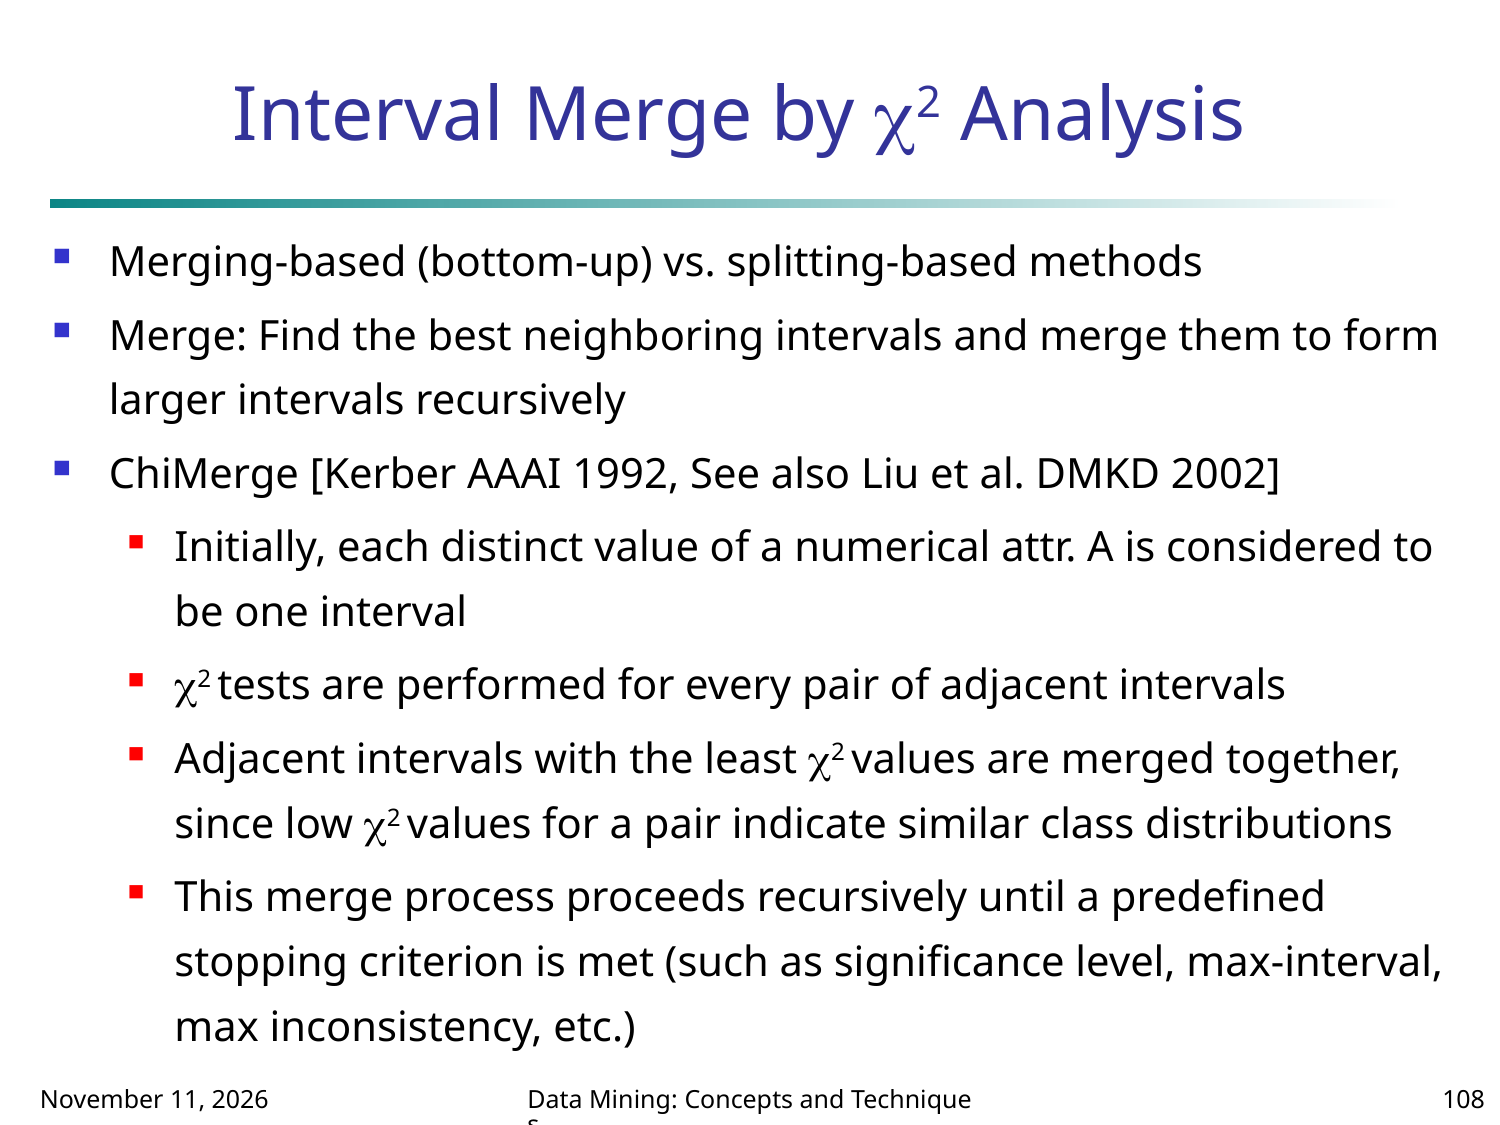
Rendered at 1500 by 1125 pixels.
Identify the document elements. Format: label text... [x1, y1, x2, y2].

footer Data Mining: Concepts and Techniques [512, 1063, 988, 1125]
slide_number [24, 1062, 338, 1125]
title Interval Merge by 2 Analysis [99, 62, 1379, 163]
slide_number 108 [1187, 1062, 1500, 1125]
list Merging-based (bottom-up) vs. splitting-based methods Merge: Find the best neighboring intervals and merge them to form larger intervals recursively ChiMerge [Kerber AAAI 1992, See also Liu et al. DMKD 2002] Initially, each distinct value of a numerical attr. A is considered to be one interval 2 tests are performed for every pair of adjacent intervals Adjacent intervals with the least 2 values are merged together, since low 2 values for a pair indicate similar class distributions This merge process proceeds recursively until a predefined stopping criterion is met (such as significance level, max-interval, max inconsistency, etc.) [37, 212, 1463, 1063]
